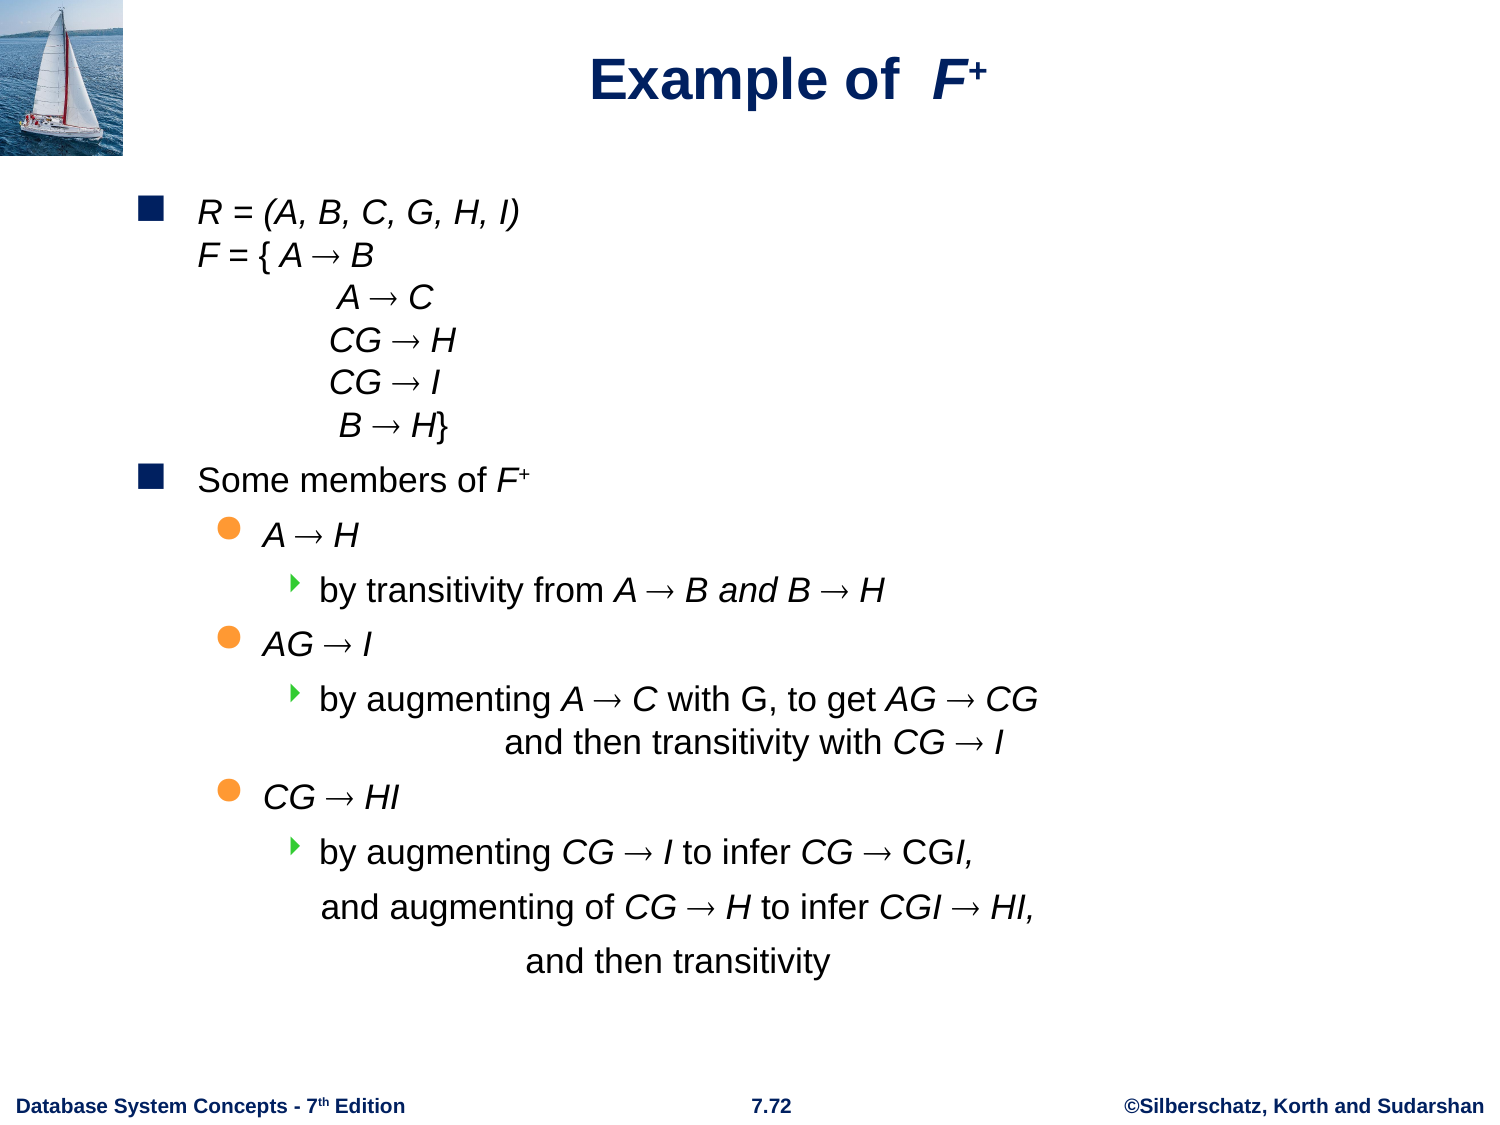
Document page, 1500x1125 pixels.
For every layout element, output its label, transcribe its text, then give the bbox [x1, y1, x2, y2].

title Example of F+ [125, 18, 1452, 120]
picture [0, 0, 123, 156]
list R = (A, B, C, G, H, I) F = { A  B A  C CG  H CG  I B  H} Some members of F+ A  H by transitivity from A  B and B  H AG  I by augmenting A  C with G, to get AG  CG and then transitivity with CG  I CG  HI by augmenting CG  I to infer CG  CGI, and augmenting of CG  H to infer CGI  HI, and then transitivity [126, 181, 1418, 998]
